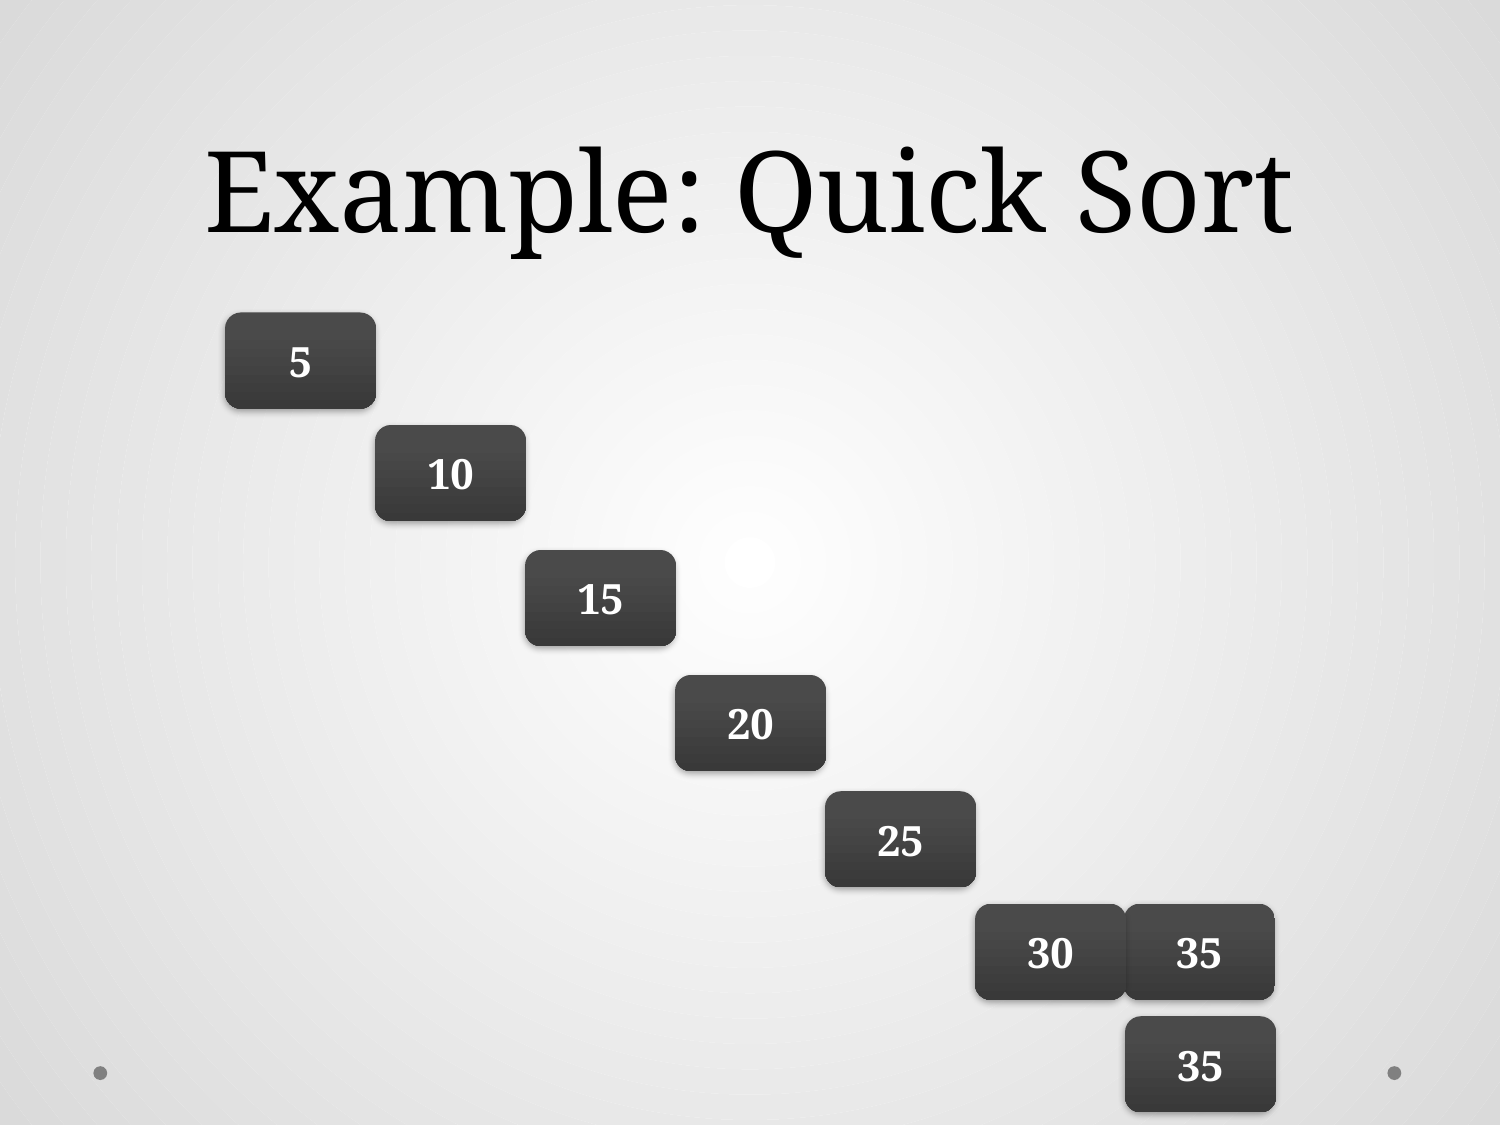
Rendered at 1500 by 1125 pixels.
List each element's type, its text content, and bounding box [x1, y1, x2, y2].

text_box 30 [974, 903, 1127, 1000]
text_box 35 [1127, 903, 1276, 1000]
text_box 10 [374, 424, 527, 522]
text_box 5 [224, 312, 377, 409]
text_box 20 [674, 674, 827, 772]
text_box 35 [1124, 1016, 1277, 1113]
text_box 15 [524, 549, 677, 647]
text_box 25 [824, 791, 977, 888]
title Example: Quick Sort [75, 0, 1425, 263]
